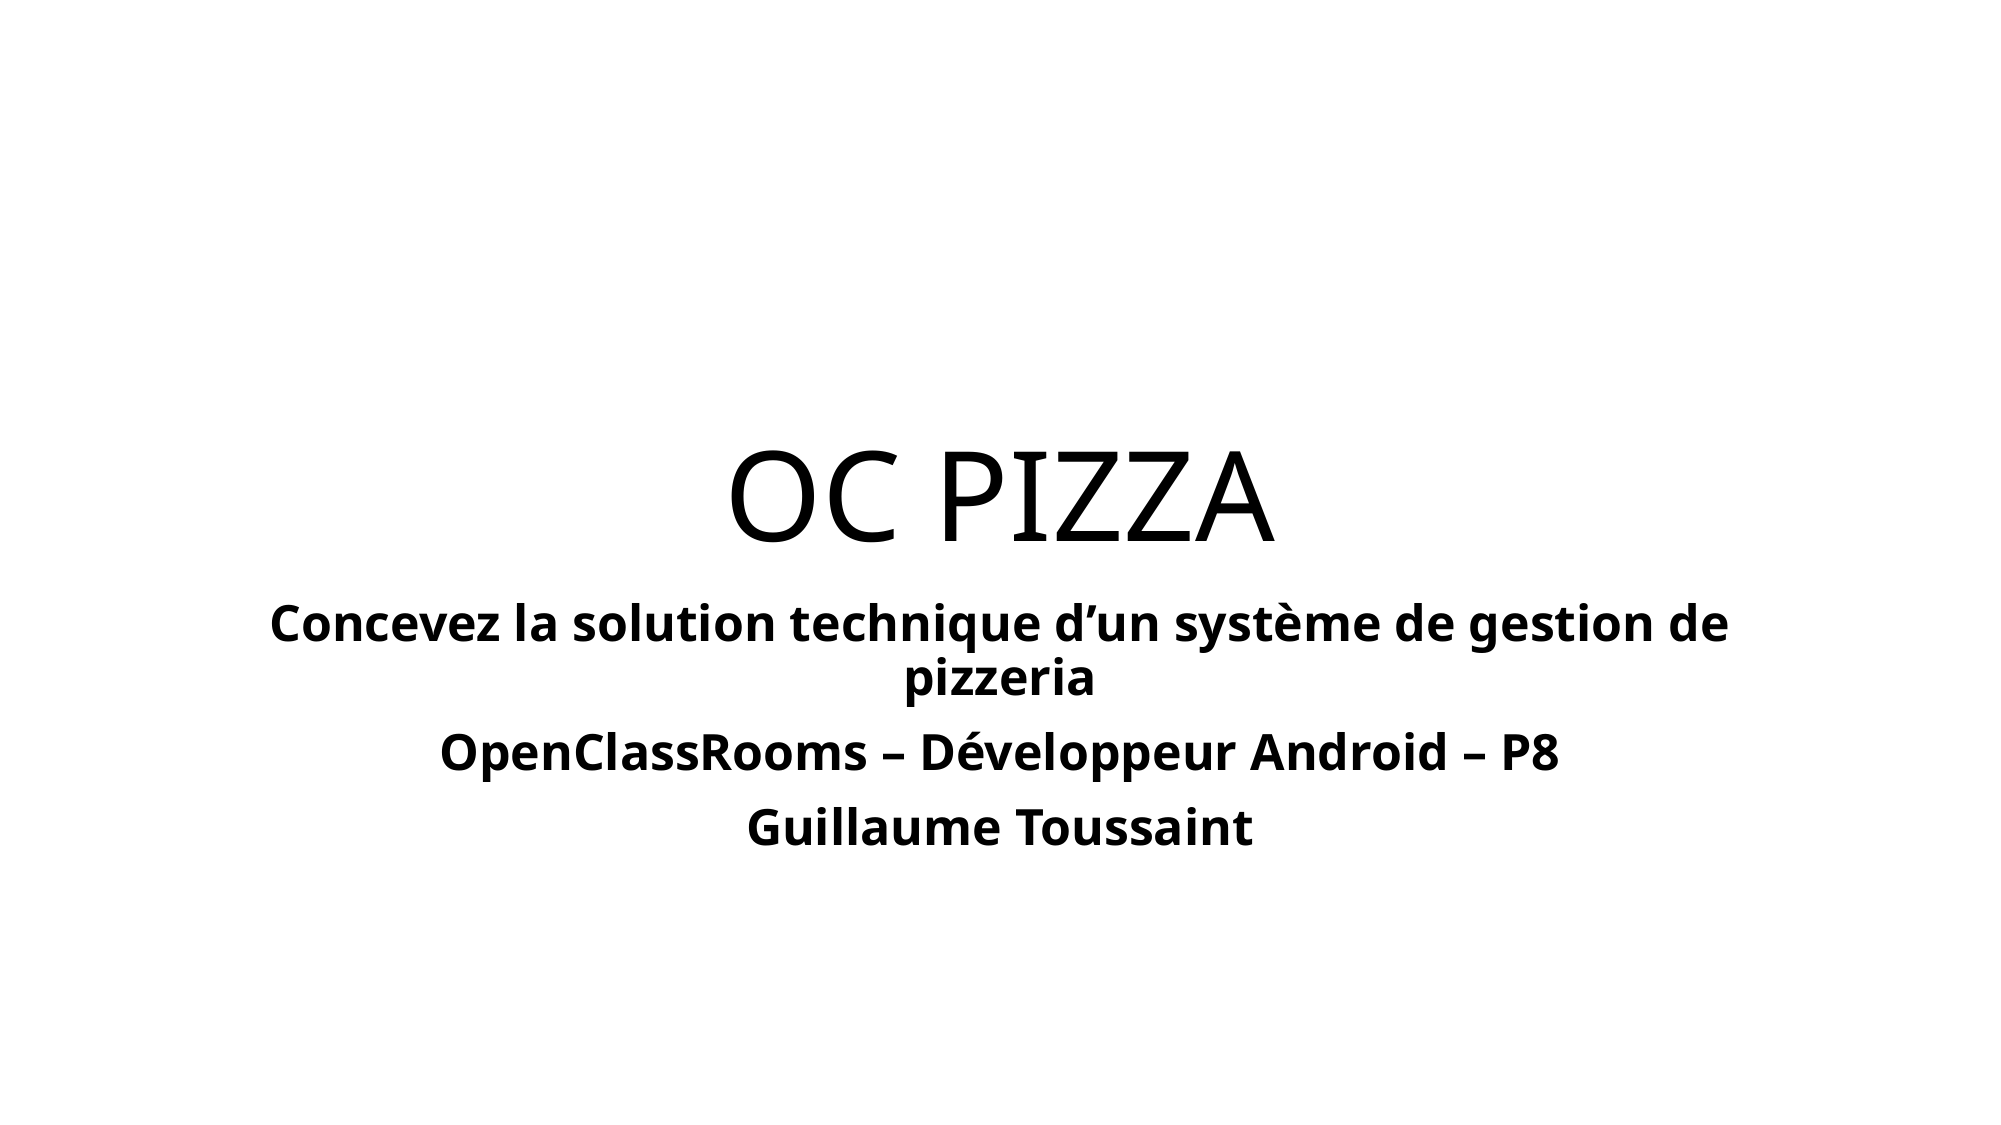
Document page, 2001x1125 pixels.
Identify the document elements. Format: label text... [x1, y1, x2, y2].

subtitle Concevez la solution technique d’un système de gestion de pizzeria OpenClassRooms – Développeur Android – P8 Guillaume Toussaint [249, 590, 1750, 863]
title OC PIZZA [249, 184, 1750, 576]
